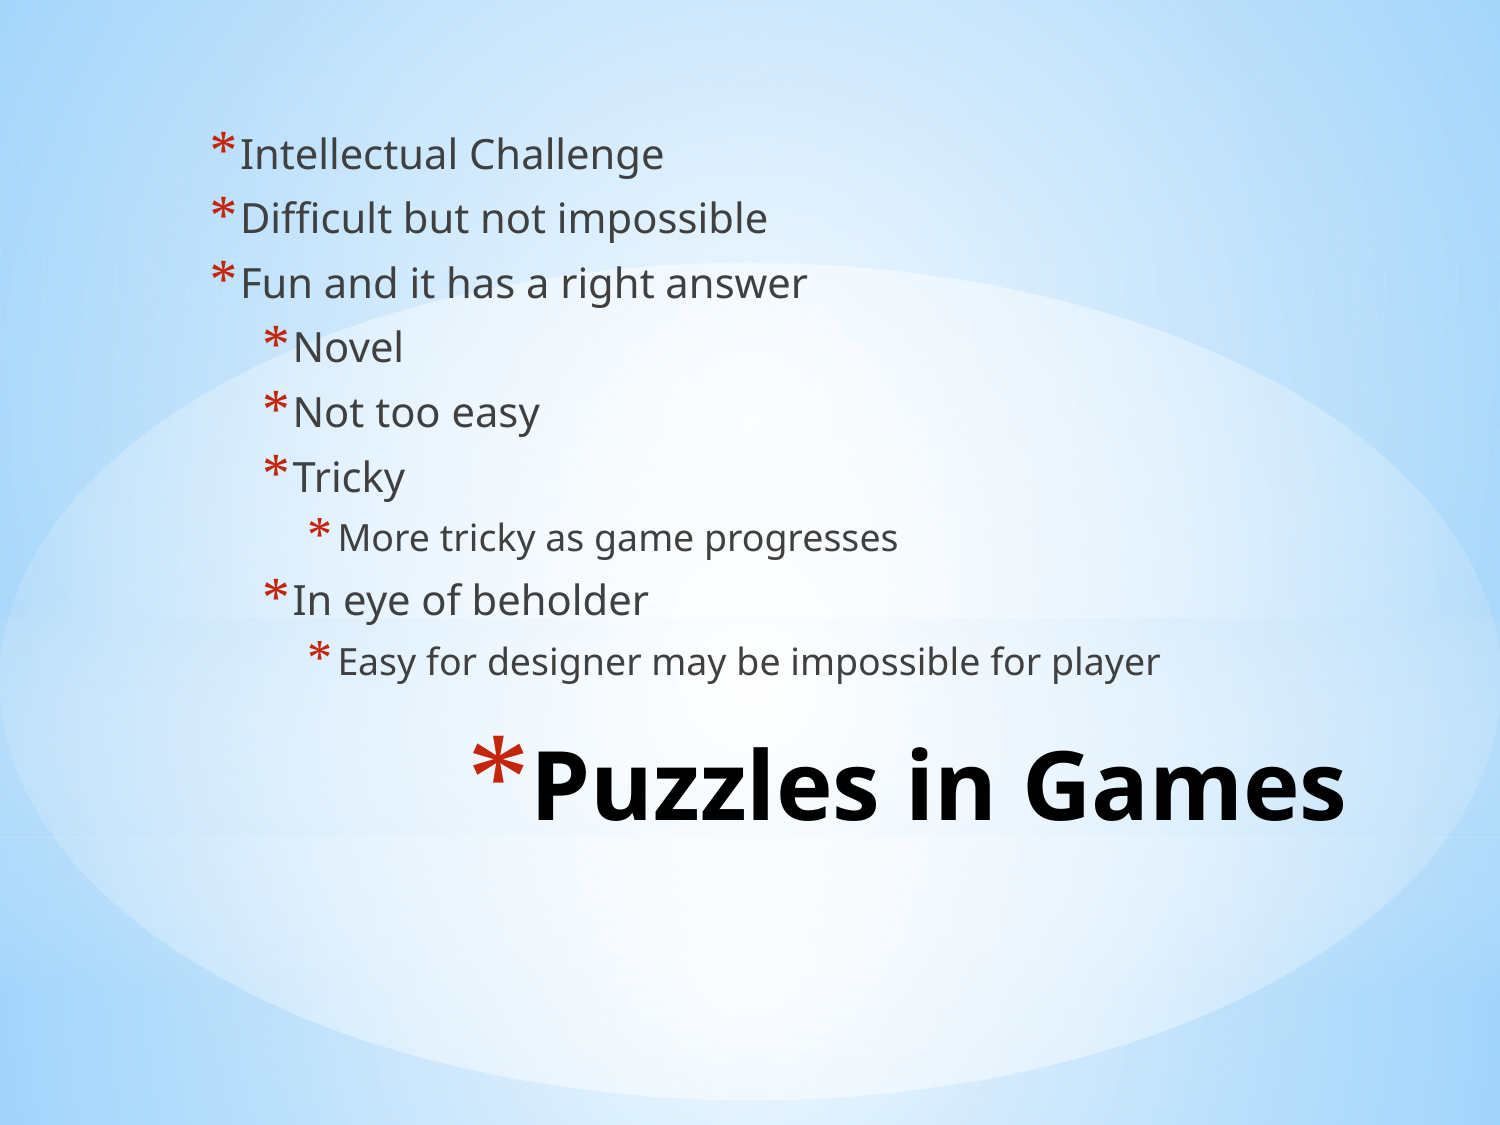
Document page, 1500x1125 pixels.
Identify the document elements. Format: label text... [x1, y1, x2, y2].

title Puzzles in Games [294, 717, 1363, 905]
list Intellectual Challenge Difficult but not impossible Fun and it has a right answer Novel Not too easy Tricky More tricky as game progresses In eye of beholder Easy for designer may be impossible for player [187, 120, 1238, 690]
